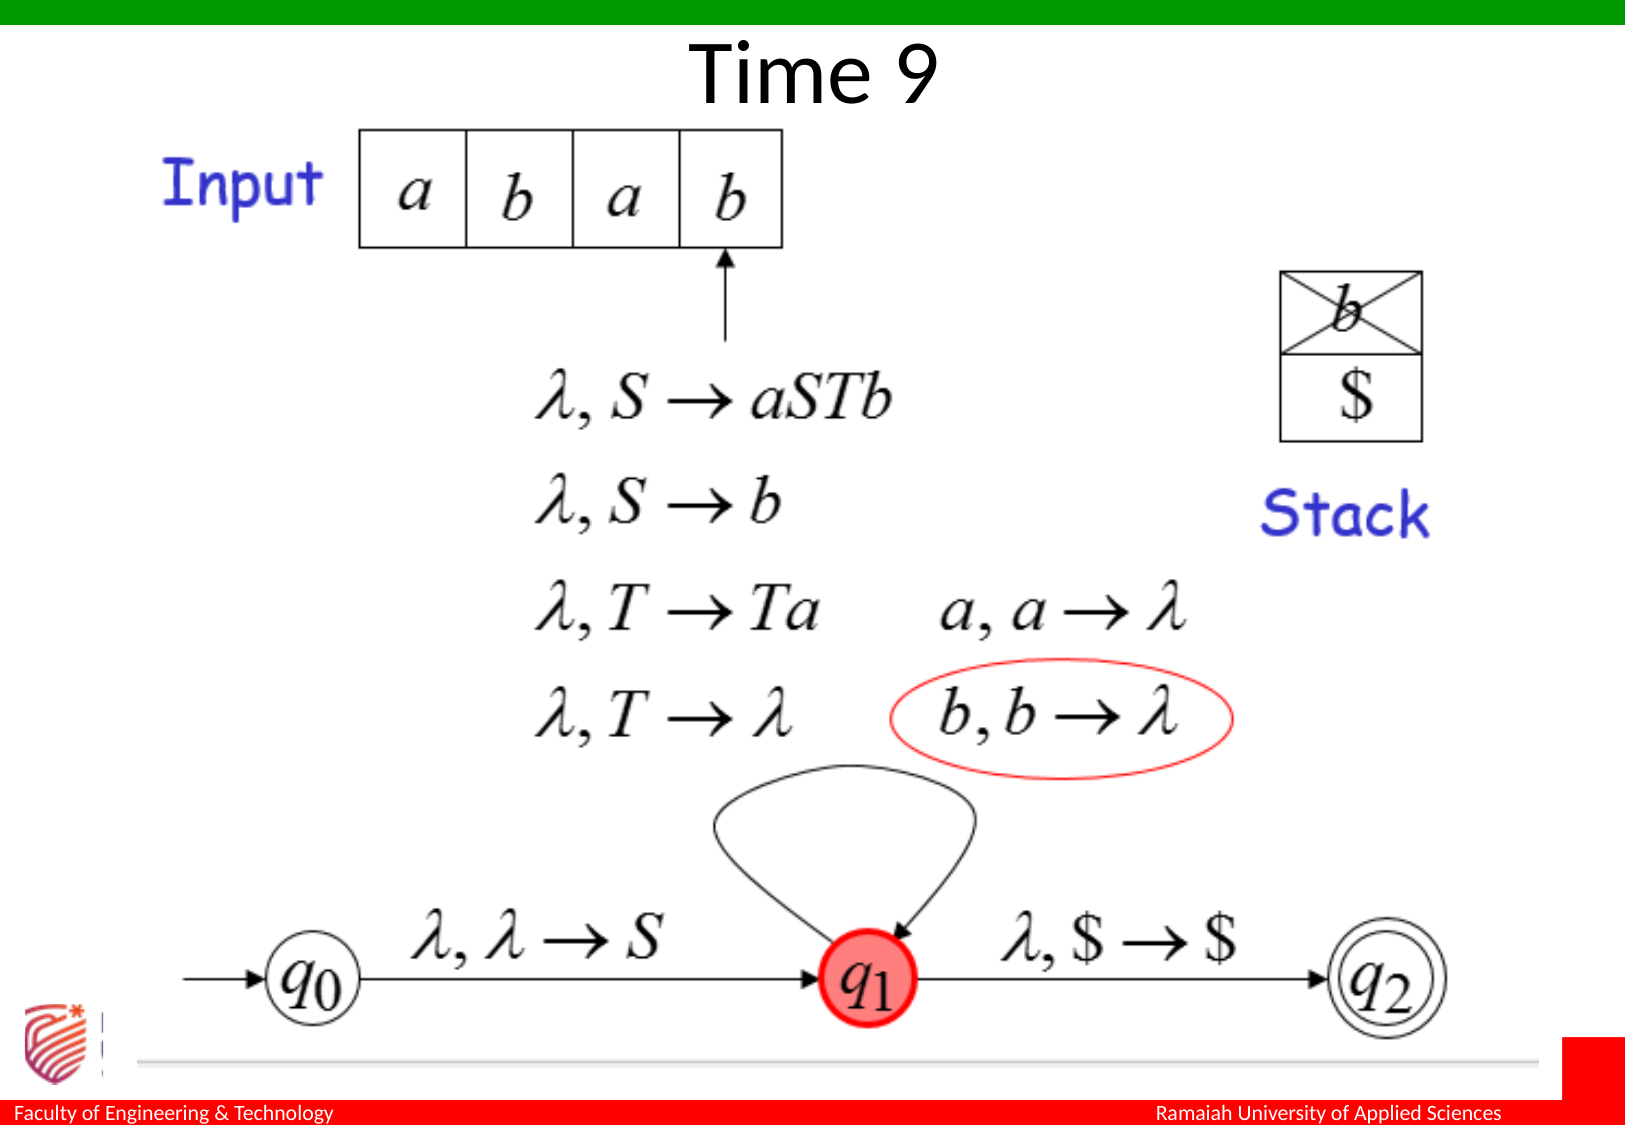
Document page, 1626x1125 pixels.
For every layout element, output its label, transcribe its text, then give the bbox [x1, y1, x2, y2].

picture [137, 86, 1539, 1069]
text_box Time 9 [673, 4, 956, 84]
picture [24, 1004, 104, 1085]
